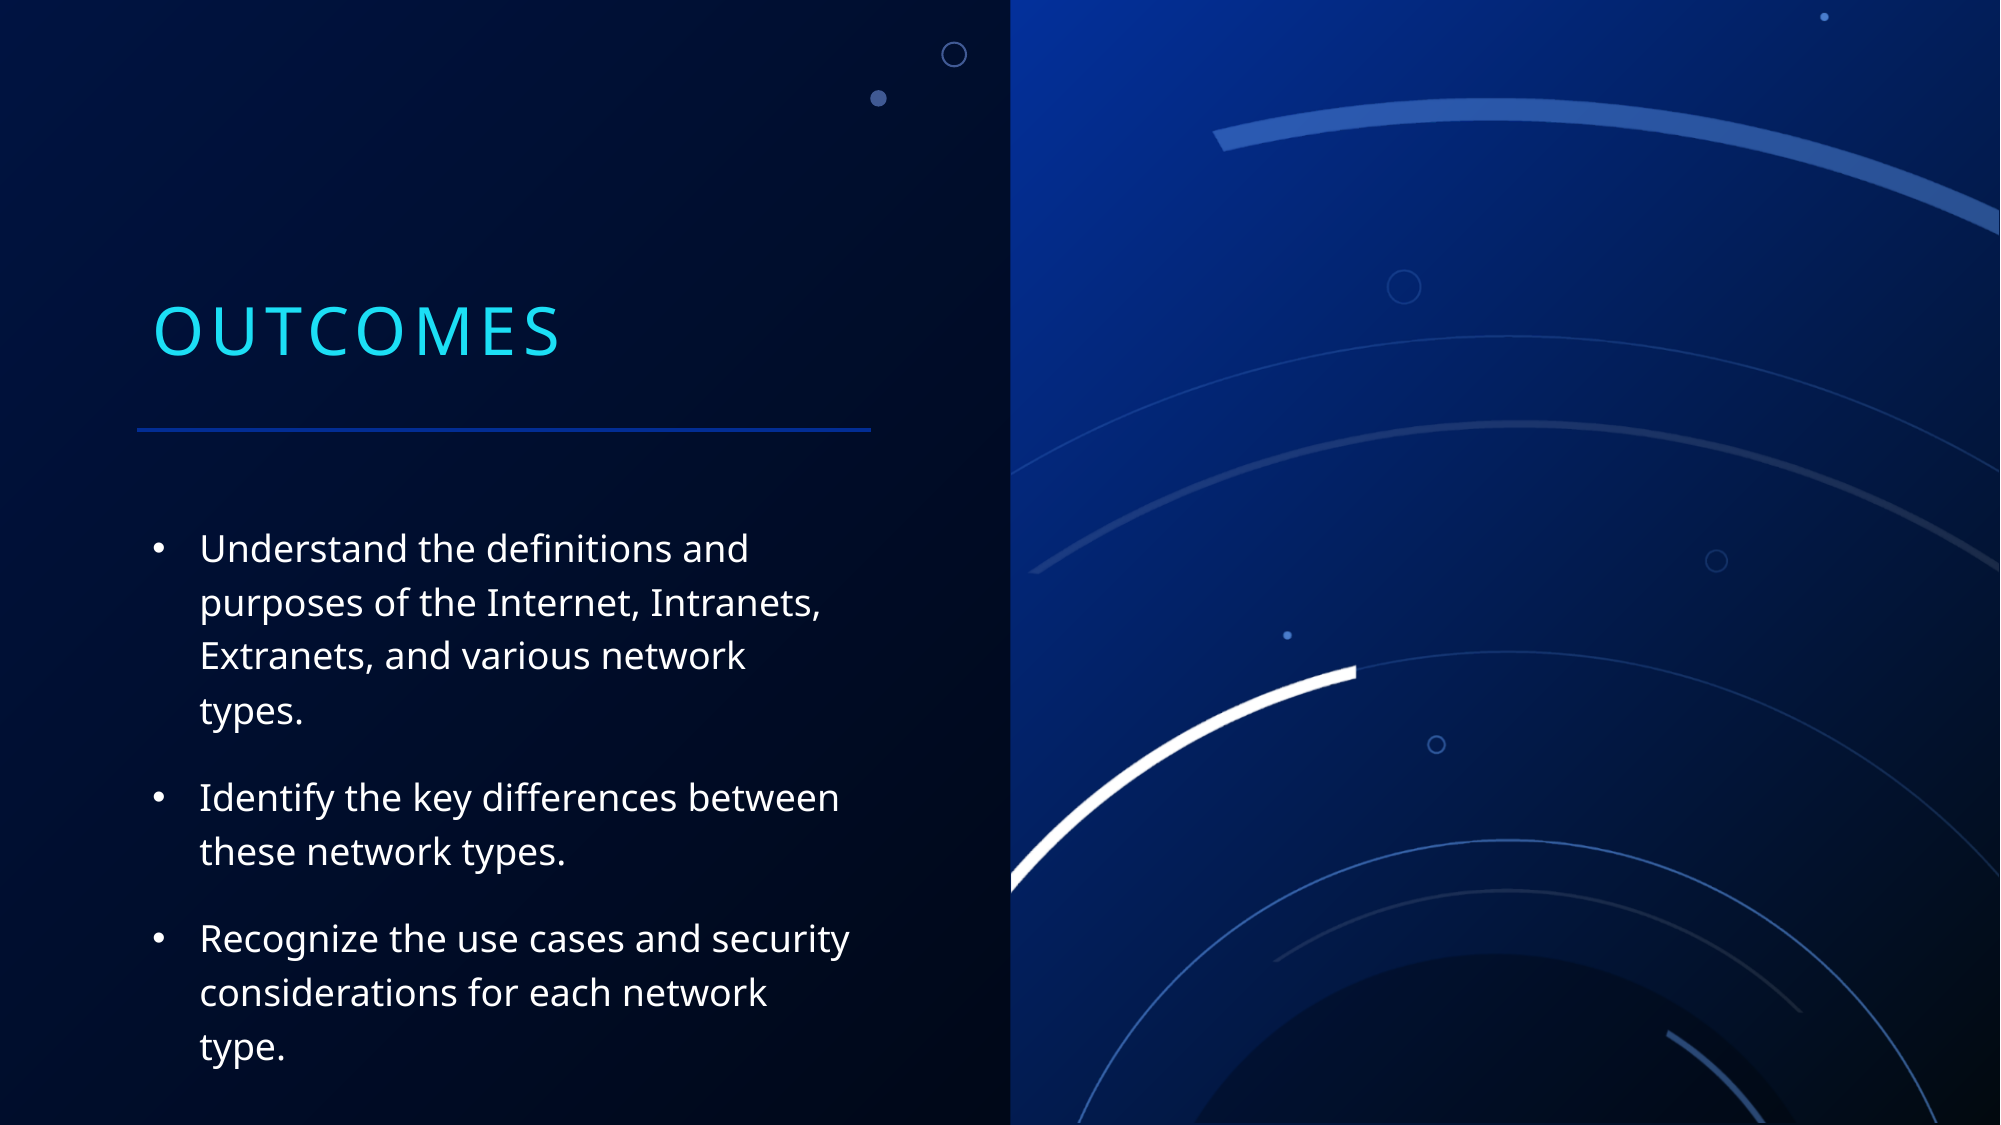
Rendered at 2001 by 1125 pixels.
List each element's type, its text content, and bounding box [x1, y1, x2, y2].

picture [1011, 0, 1999, 1123]
title Outcomes [137, 59, 871, 378]
list Understand the definitions and purposes of the Internet, Intranets, Extranets, and various network types. Identify the key differences between these network types. Recognize the use cases and security considerations for each network type. [137, 508, 871, 1067]
